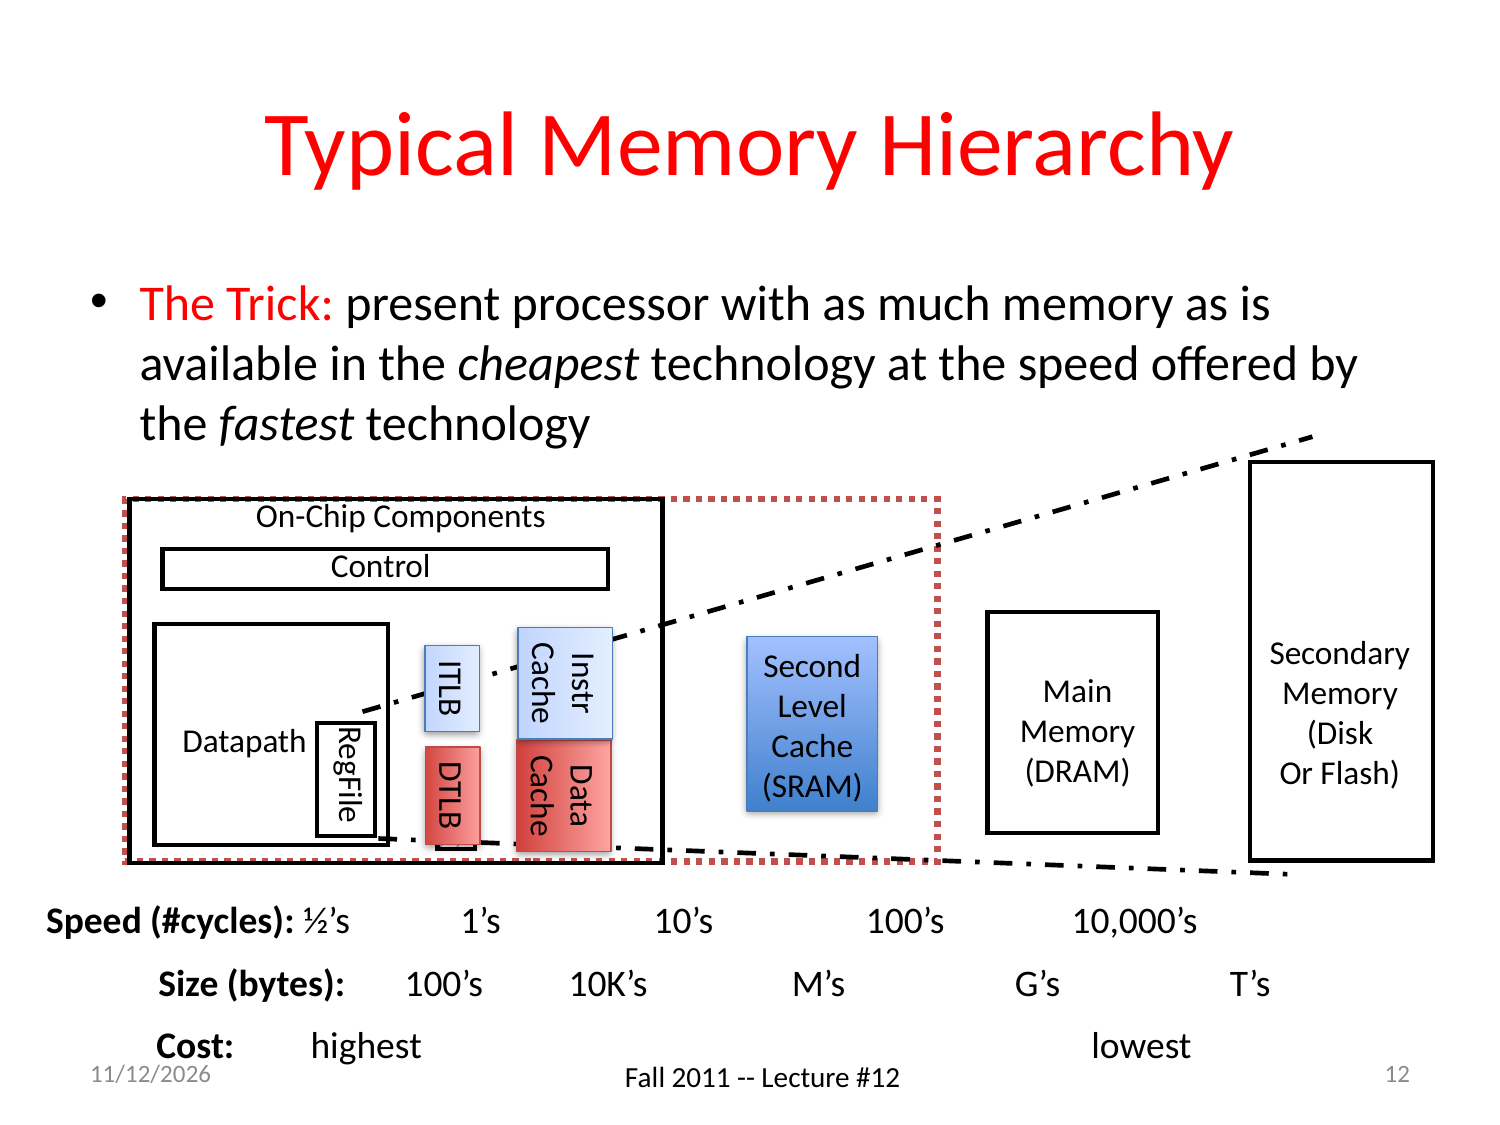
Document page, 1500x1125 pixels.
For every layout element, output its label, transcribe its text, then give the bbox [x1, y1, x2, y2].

slide_number 12 [1074, 1042, 1425, 1103]
text_box Speed (#cycles): ½’s 1’s 10’s 100’s 10,000’s [35, 899, 1211, 946]
text_box [663, 499, 938, 862]
text_box RegFile [325, 711, 380, 878]
text_box Main Memory (DRAM) [1004, 661, 1151, 796]
text_box [316, 722, 325, 837]
text_box Secondary Memory (Disk Or Flash) [1253, 624, 1427, 799]
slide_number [75, 1042, 425, 1103]
text_box DTLB [425, 746, 481, 845]
text_box On-Chip Components [240, 486, 561, 542]
text_box Second Level Cache (SRAM) [746, 636, 878, 812]
text_box Data Cache [516, 746, 612, 852]
text_box [1249, 461, 1434, 861]
text_box Cost: highest lowest [137, 1024, 1438, 1071]
title Typical Memory Hierarchy [75, 45, 1425, 233]
text_box [124, 499, 129, 862]
text_box Size (bytes): 100’s 10K’s M’s G’s T’s [147, 961, 1284, 1009]
text_box ITLB [424, 645, 480, 732]
list The Trick: present processor with as much memory as is available in the cheapest technology at the speed offered by the fastest technology [75, 262, 1425, 459]
text_box Instr Cache [517, 627, 613, 740]
text_box [129, 499, 663, 864]
text_box [987, 611, 1159, 834]
